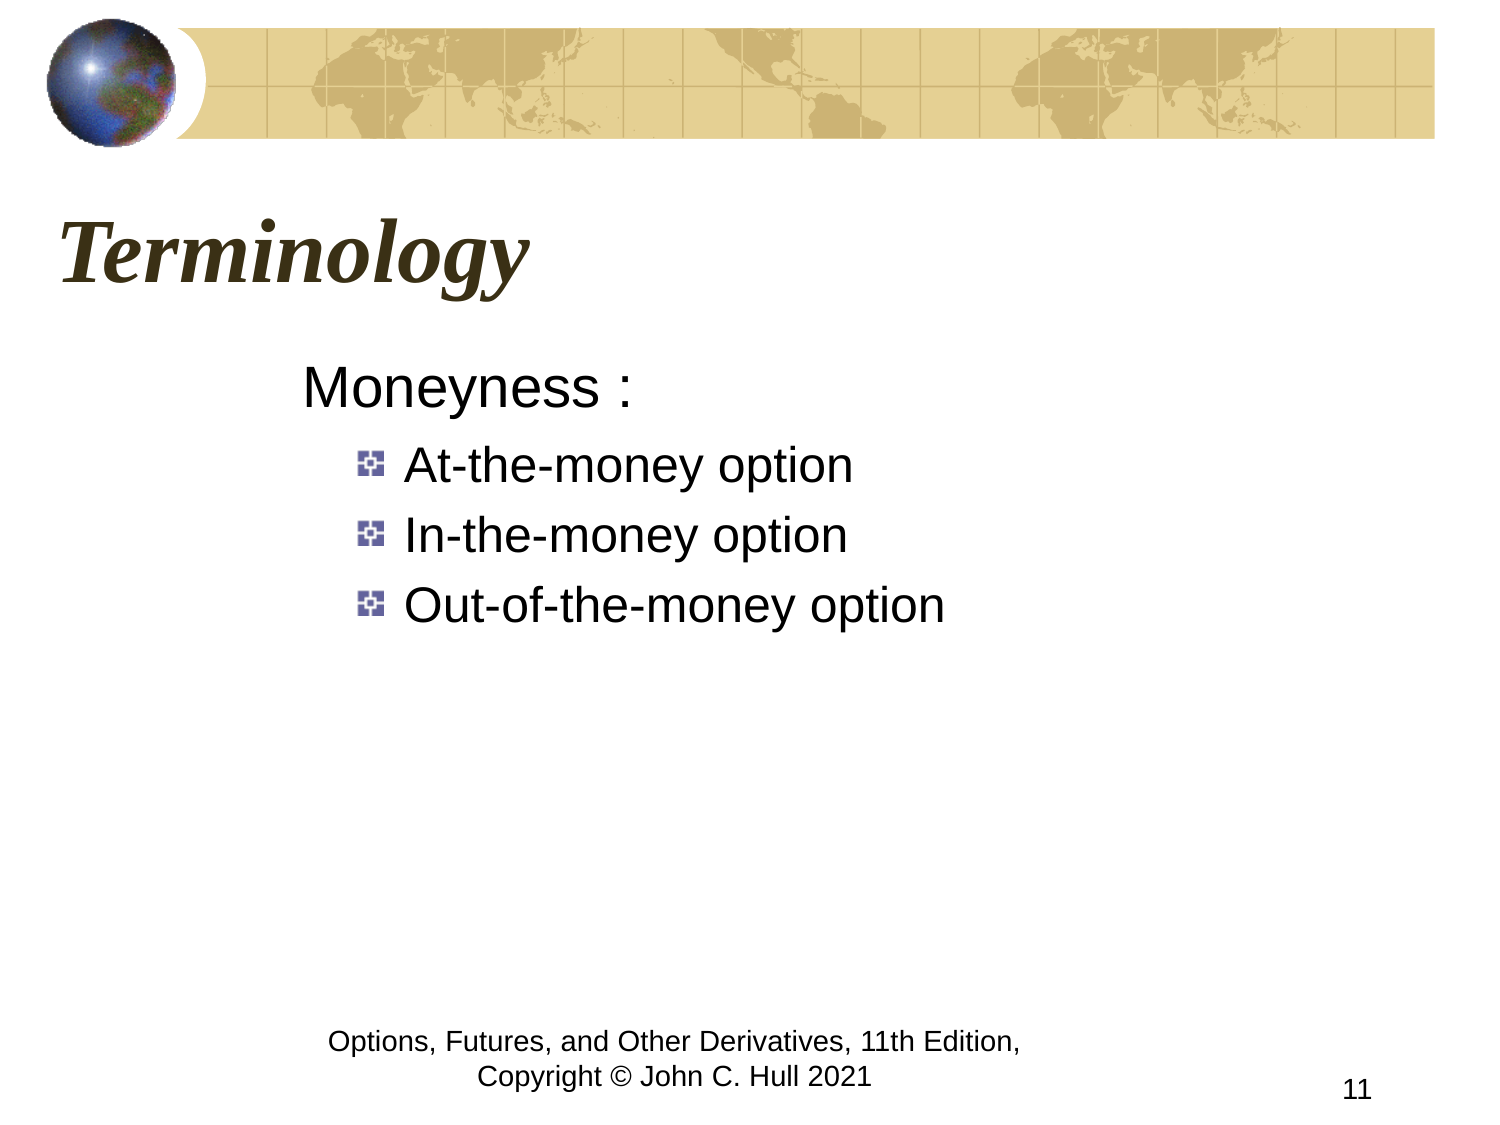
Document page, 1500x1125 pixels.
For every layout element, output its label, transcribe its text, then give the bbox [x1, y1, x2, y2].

list Moneyness : At-the-money option In-the-money option Out-of-the-money option [267, 324, 1411, 963]
picture [356, 519, 384, 546]
slide_number 11 [1074, 1037, 1388, 1113]
picture [356, 589, 384, 616]
footer Options, Futures, and Other Derivatives, 11th Edition, Copyright © John C. Hull 2021 [262, 1024, 1088, 1101]
picture [42, 14, 190, 151]
title Terminology [40, 152, 1316, 341]
picture [356, 449, 384, 476]
